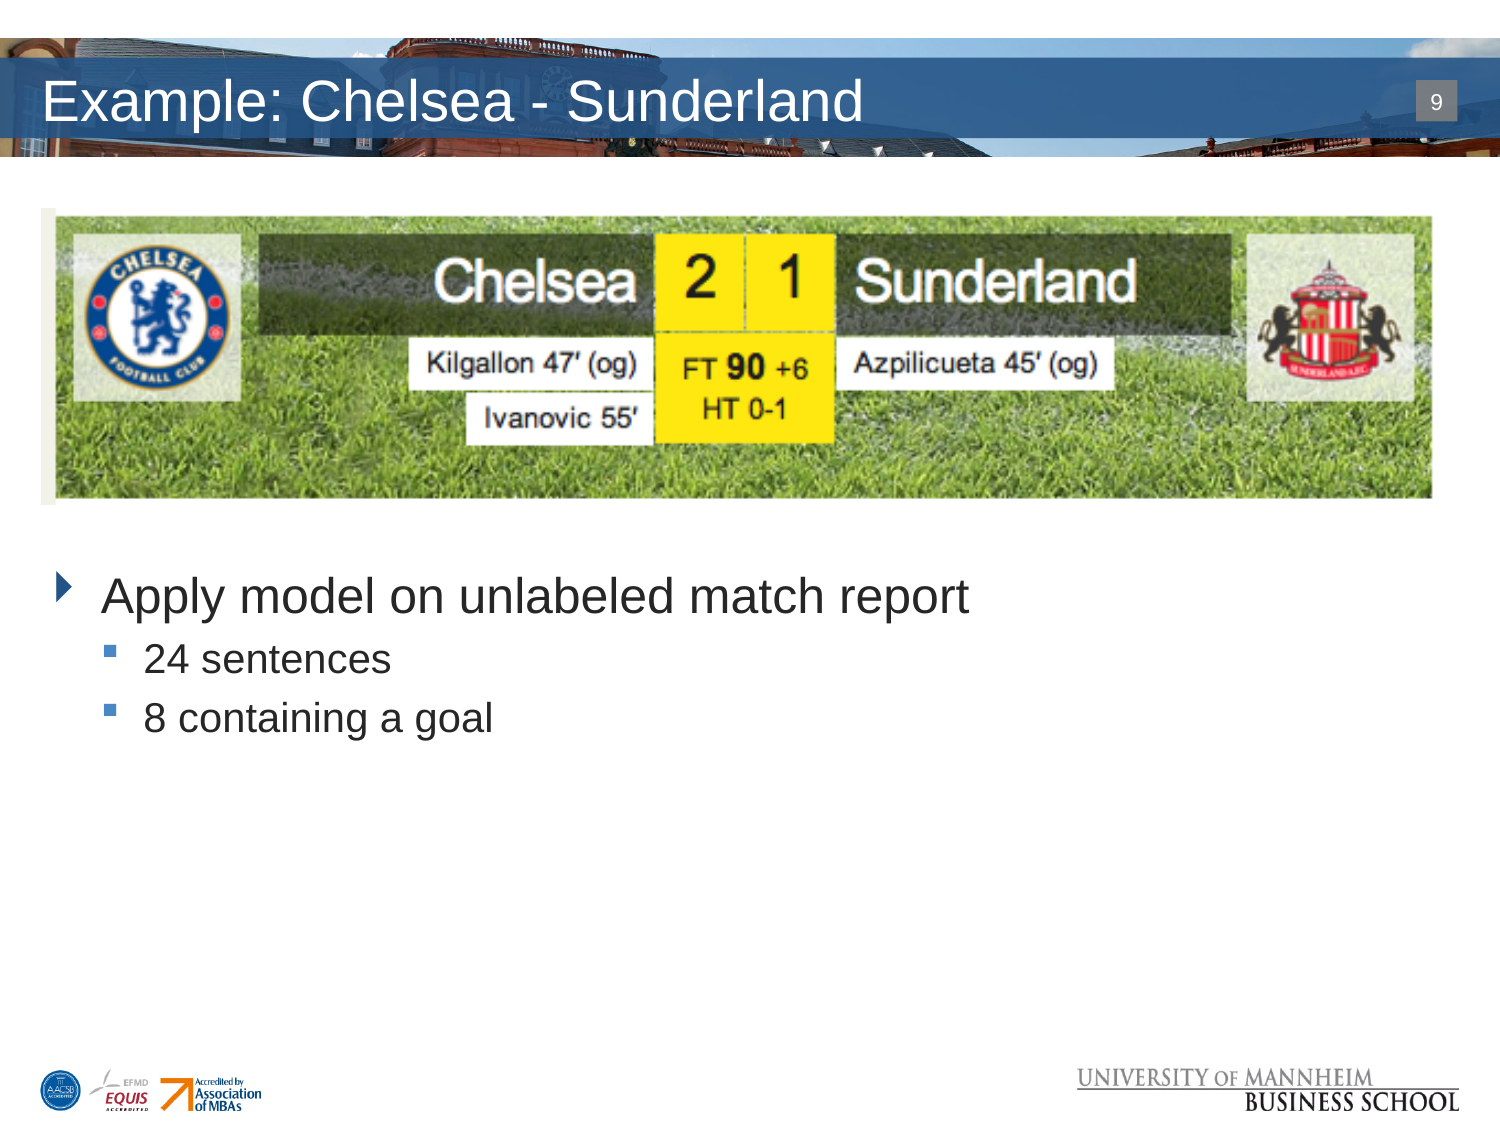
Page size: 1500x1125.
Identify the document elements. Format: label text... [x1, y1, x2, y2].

title Example: Chelsea - Sunderland [41, 57, 1436, 139]
text_box Apply model on unlabeled match report 24 sentences 8 containing a goal [41, 563, 1459, 1021]
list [40, 208, 1460, 505]
picture [1077, 1068, 1459, 1111]
picture [39, 1069, 261, 1111]
picture [0, 139, 1500, 157]
picture [0, 38, 1500, 57]
